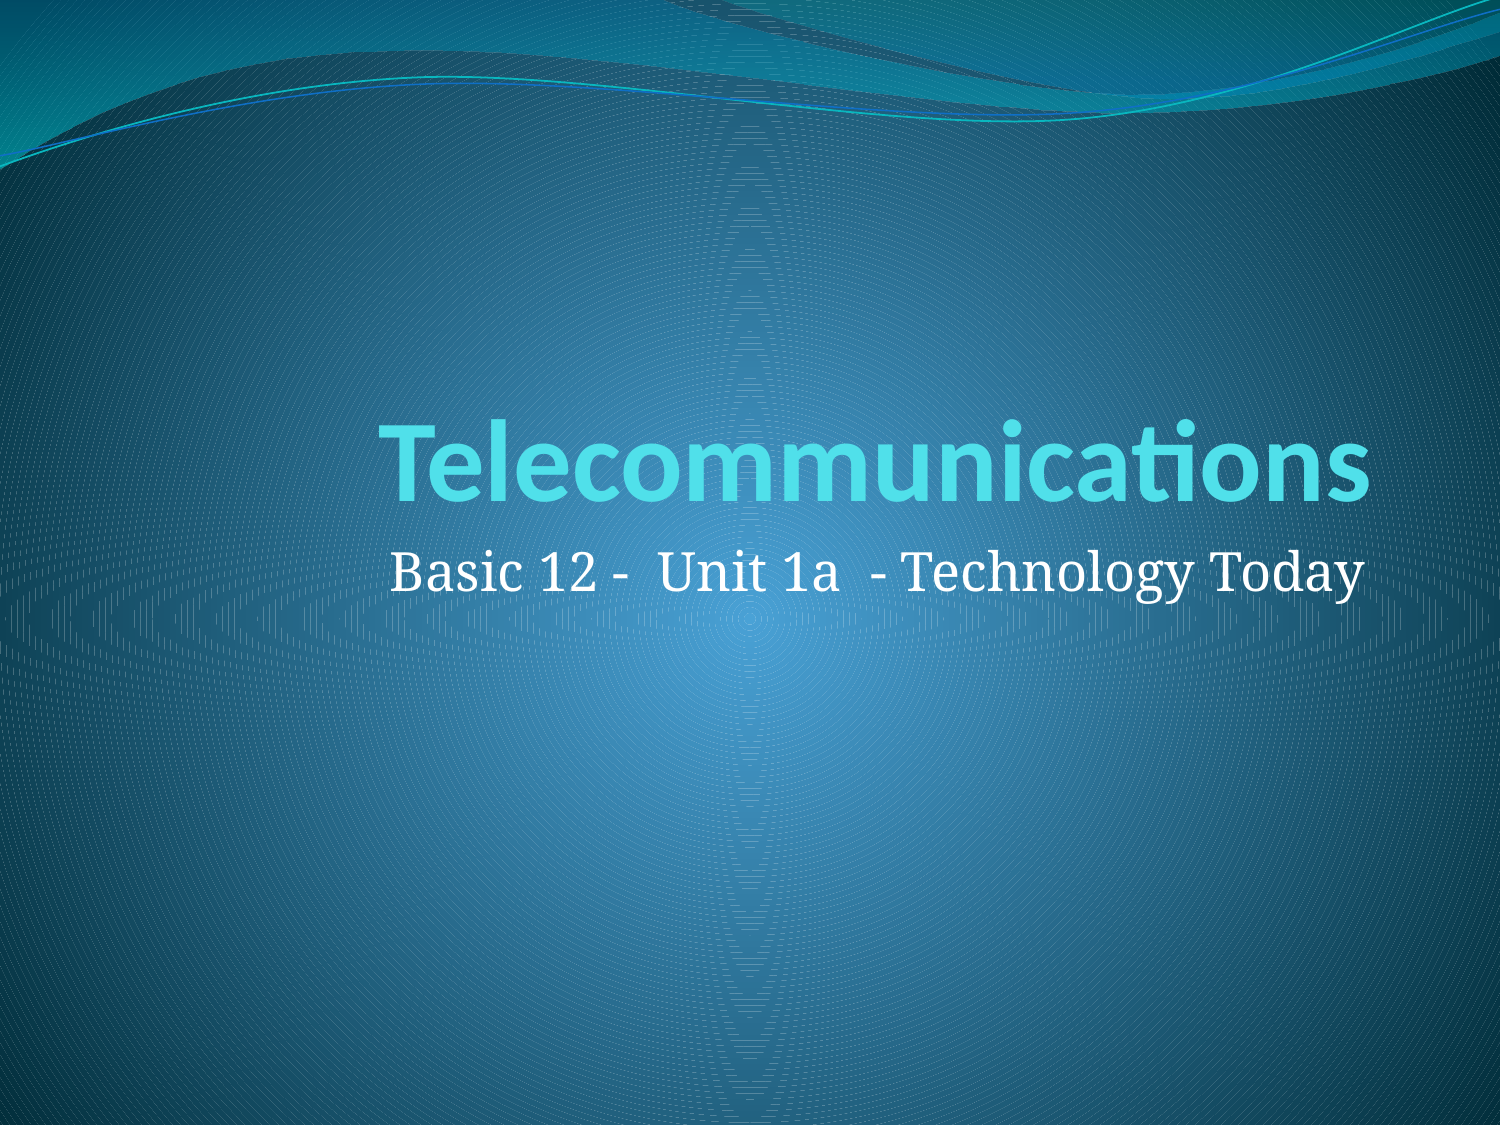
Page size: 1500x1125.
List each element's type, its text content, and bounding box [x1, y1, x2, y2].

title Telecommunications [87, 224, 1376, 525]
subtitle Basic 12 - Unit 1a - Technology Today [87, 529, 1376, 818]
